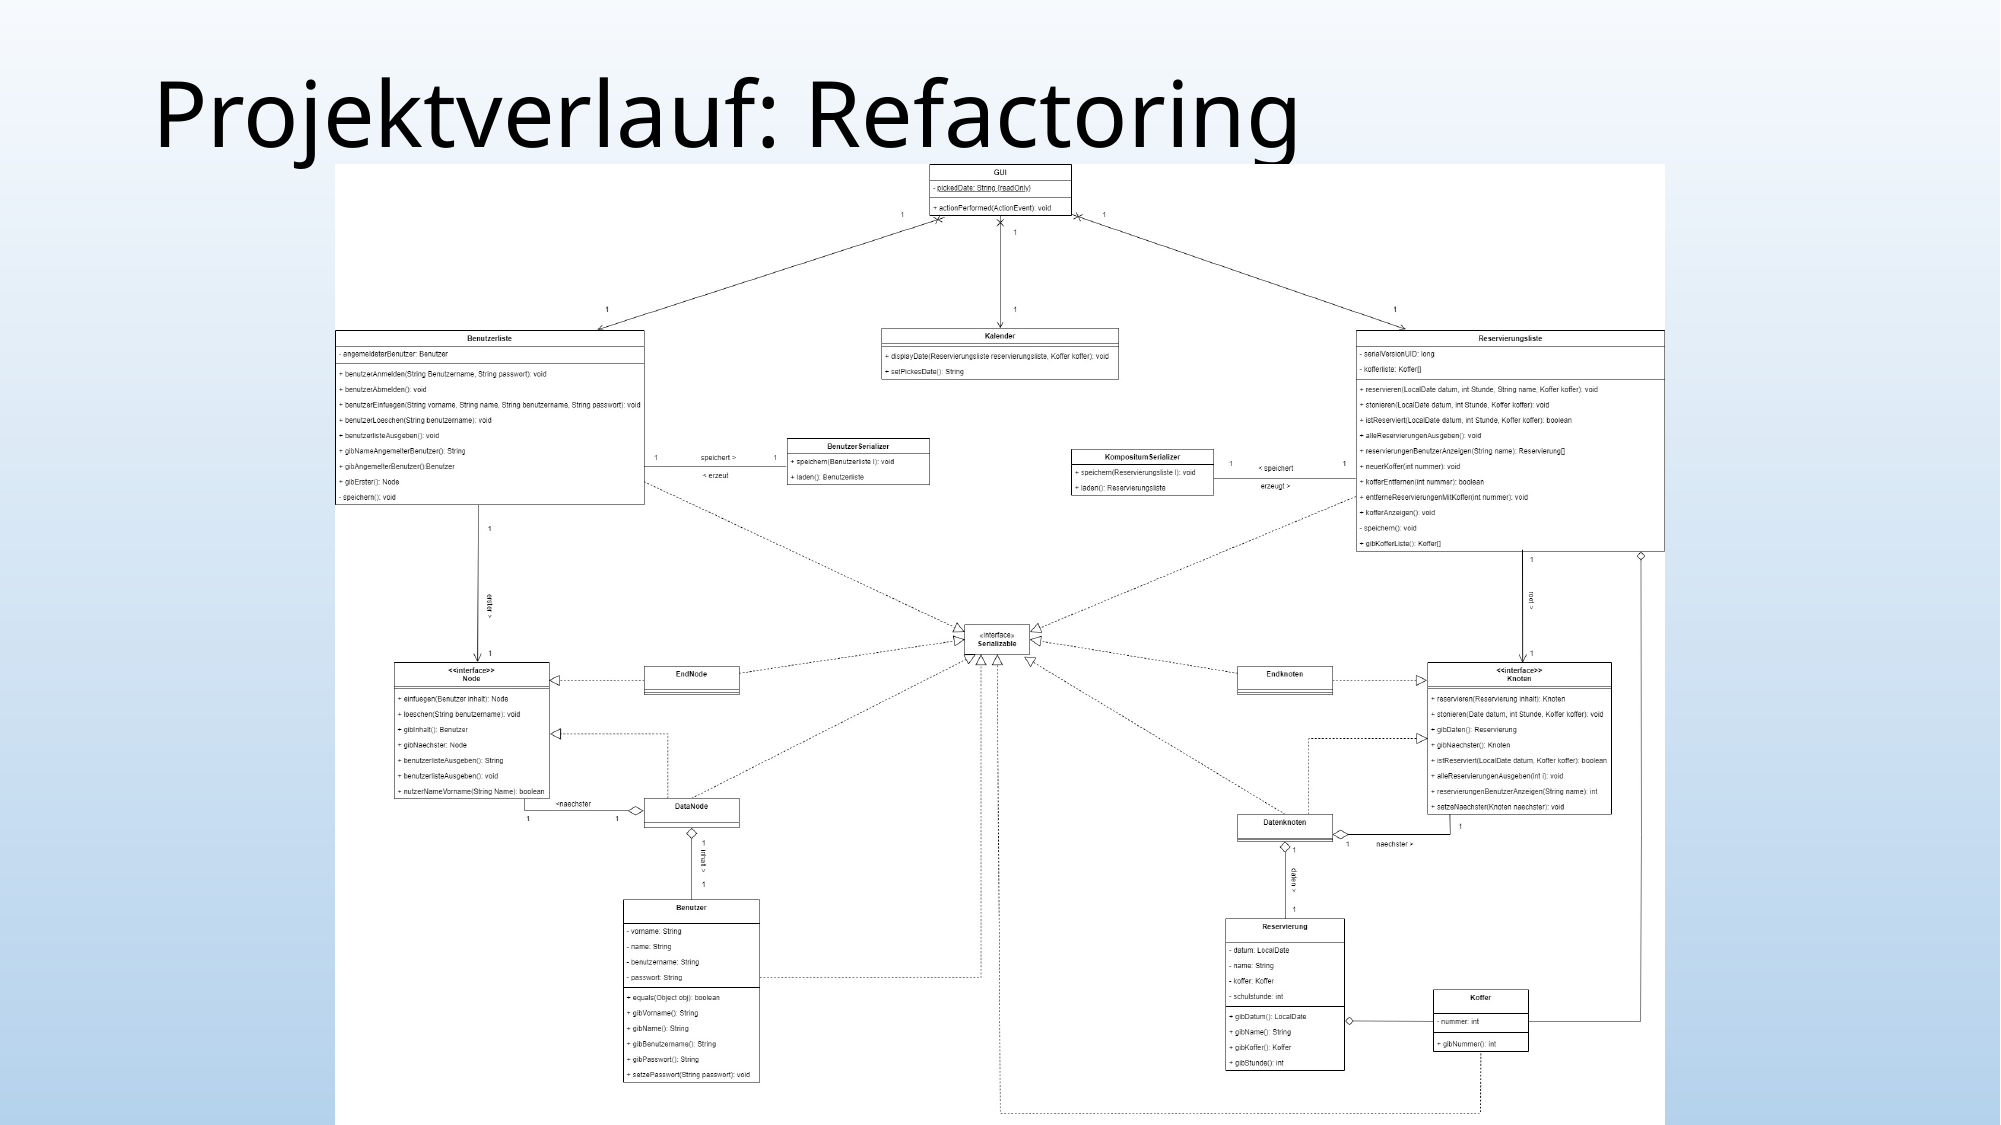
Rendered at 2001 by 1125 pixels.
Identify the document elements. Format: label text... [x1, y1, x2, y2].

picture [335, 164, 1665, 1125]
title Projektverlauf: Refactoring [137, 59, 1863, 177]
